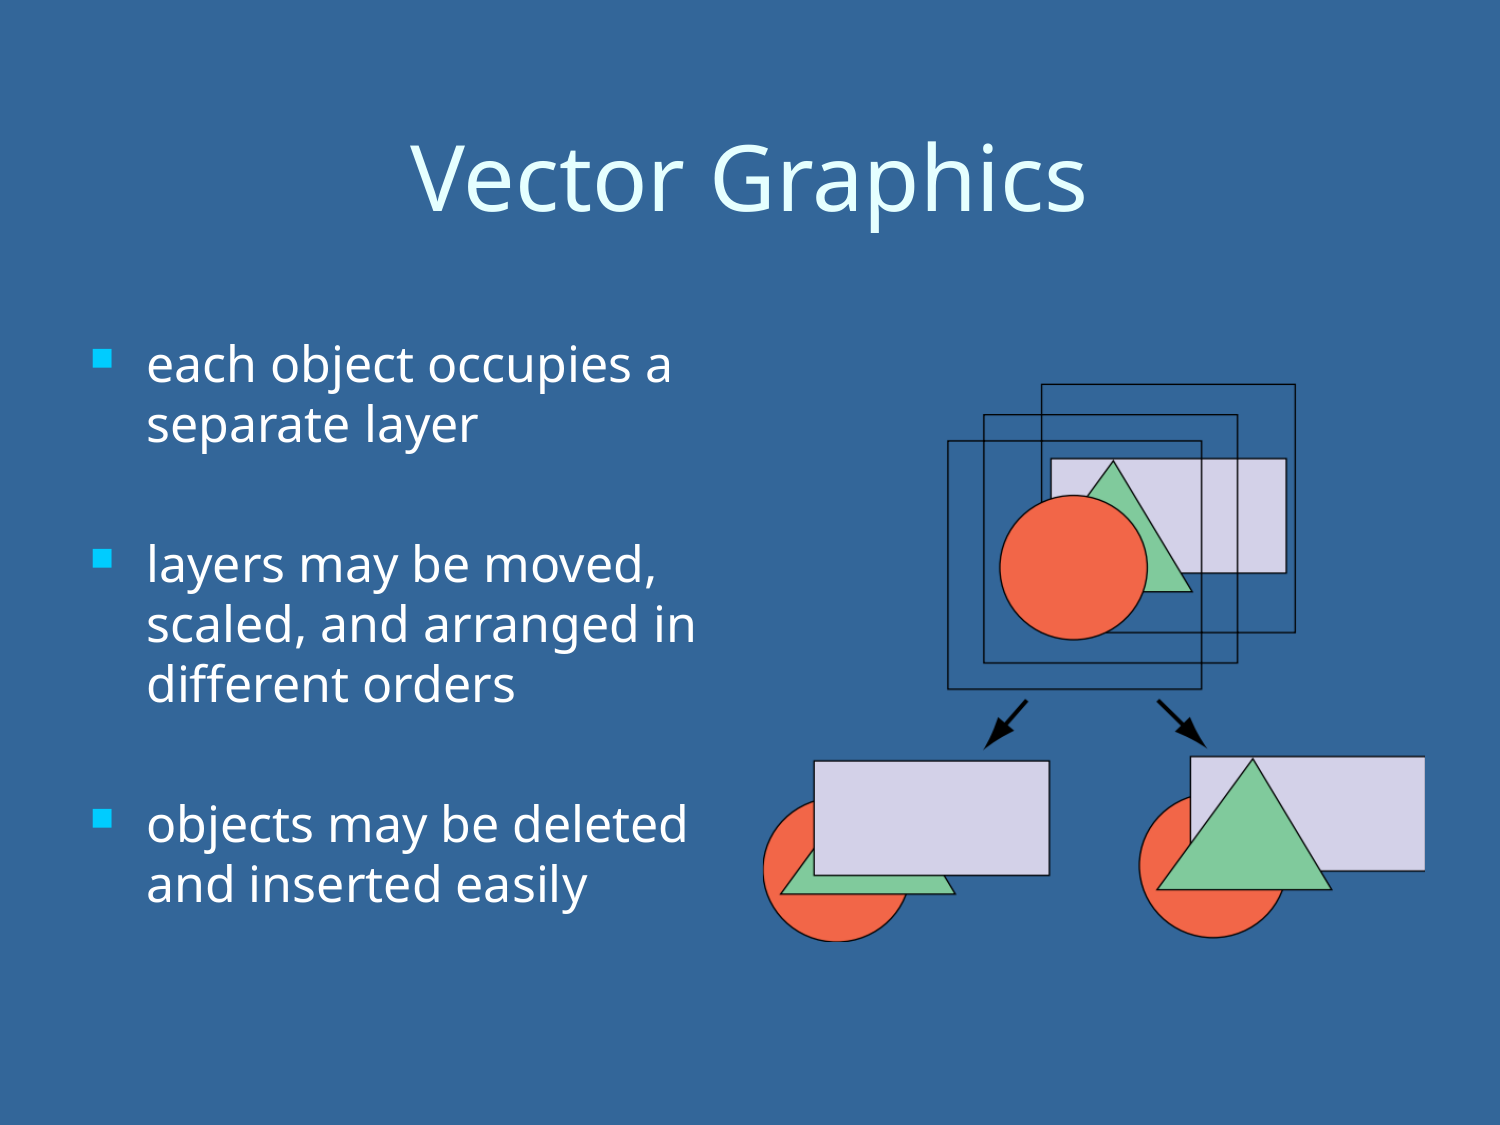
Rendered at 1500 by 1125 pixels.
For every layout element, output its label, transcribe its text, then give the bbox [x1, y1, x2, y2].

list each object occupies a separate layer layers may be moved, scaled, and arranged in different orders objects may be deleted and inserted easily [75, 324, 738, 1000]
title Vector Graphics [75, 62, 1425, 288]
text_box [762, 383, 1426, 942]
